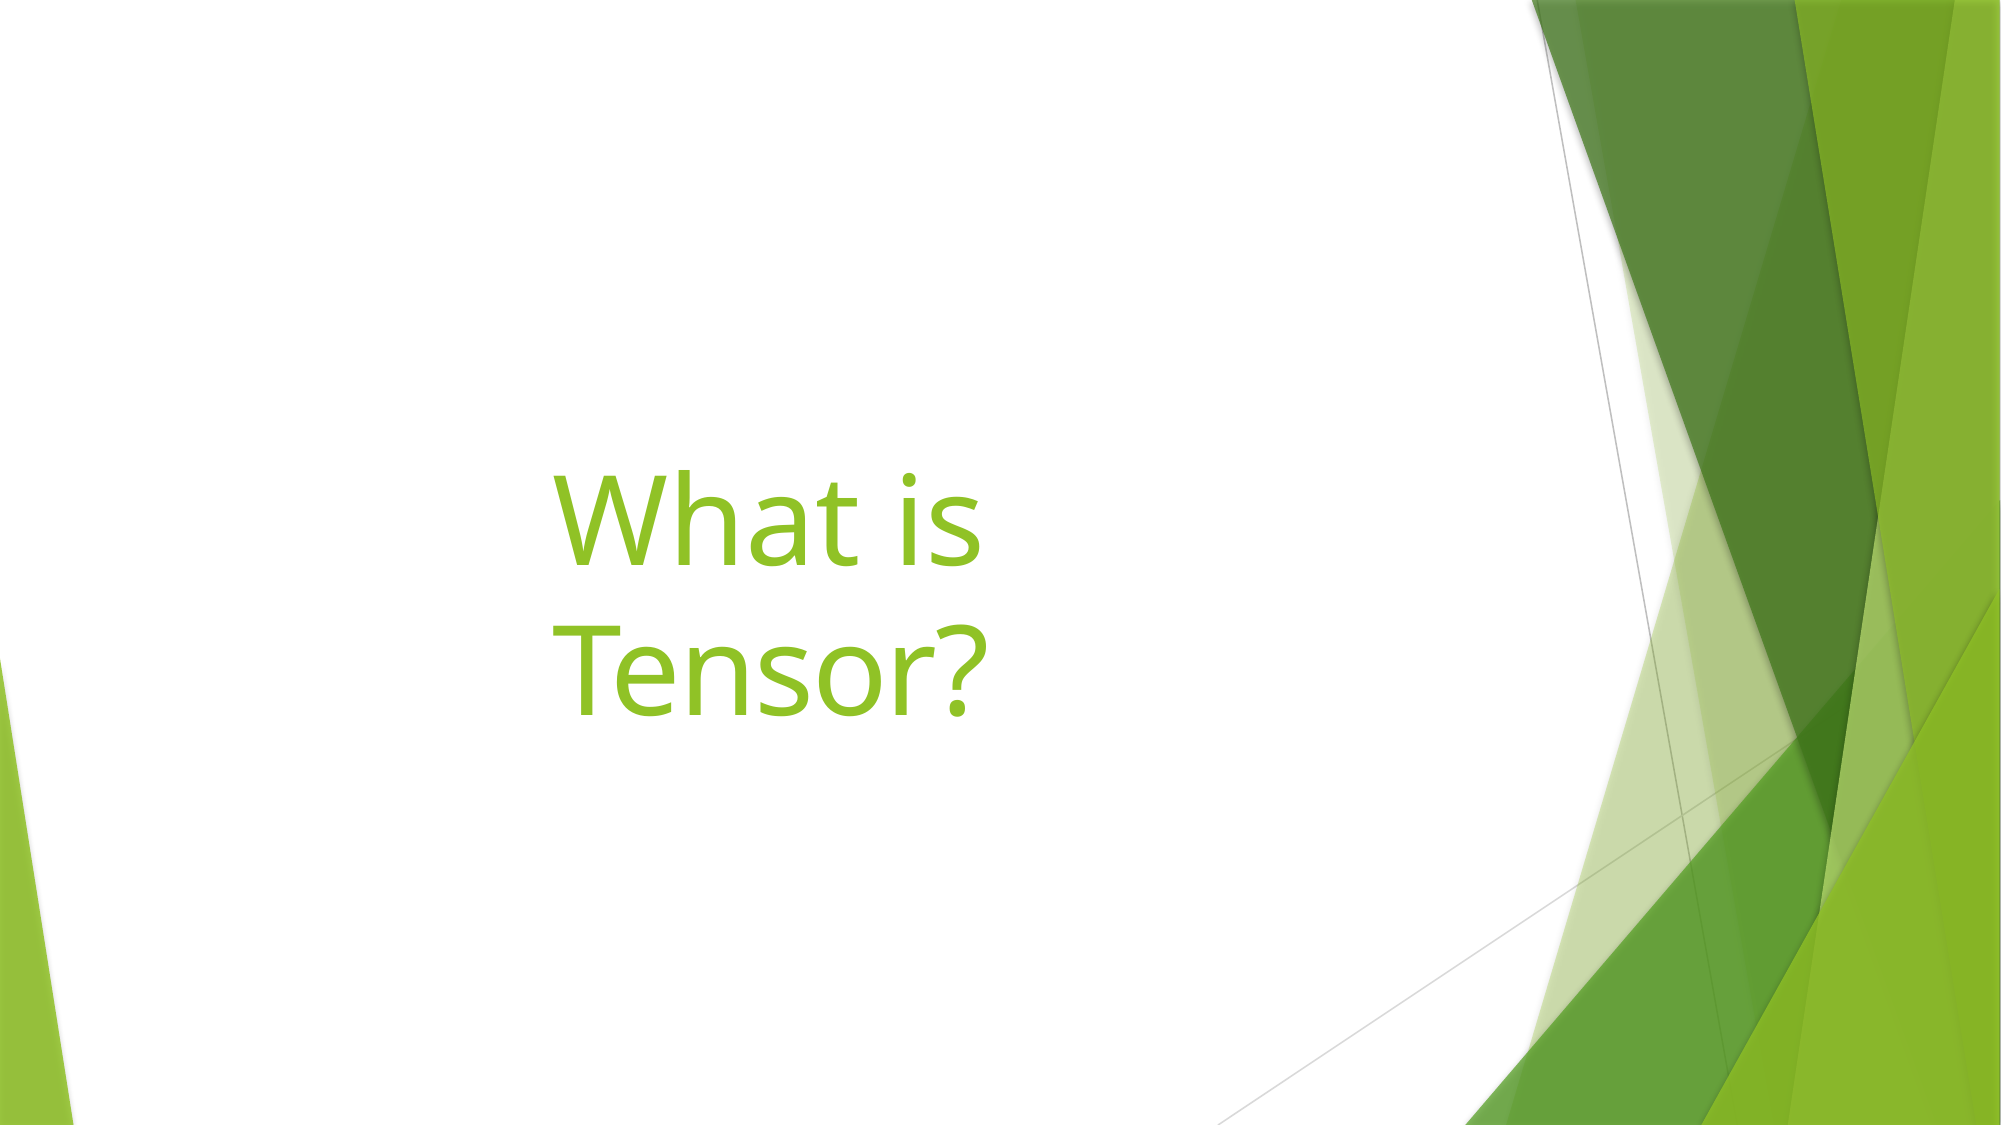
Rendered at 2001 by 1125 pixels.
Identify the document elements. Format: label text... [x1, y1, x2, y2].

title What is Tensor? [550, 438, 1451, 741]
